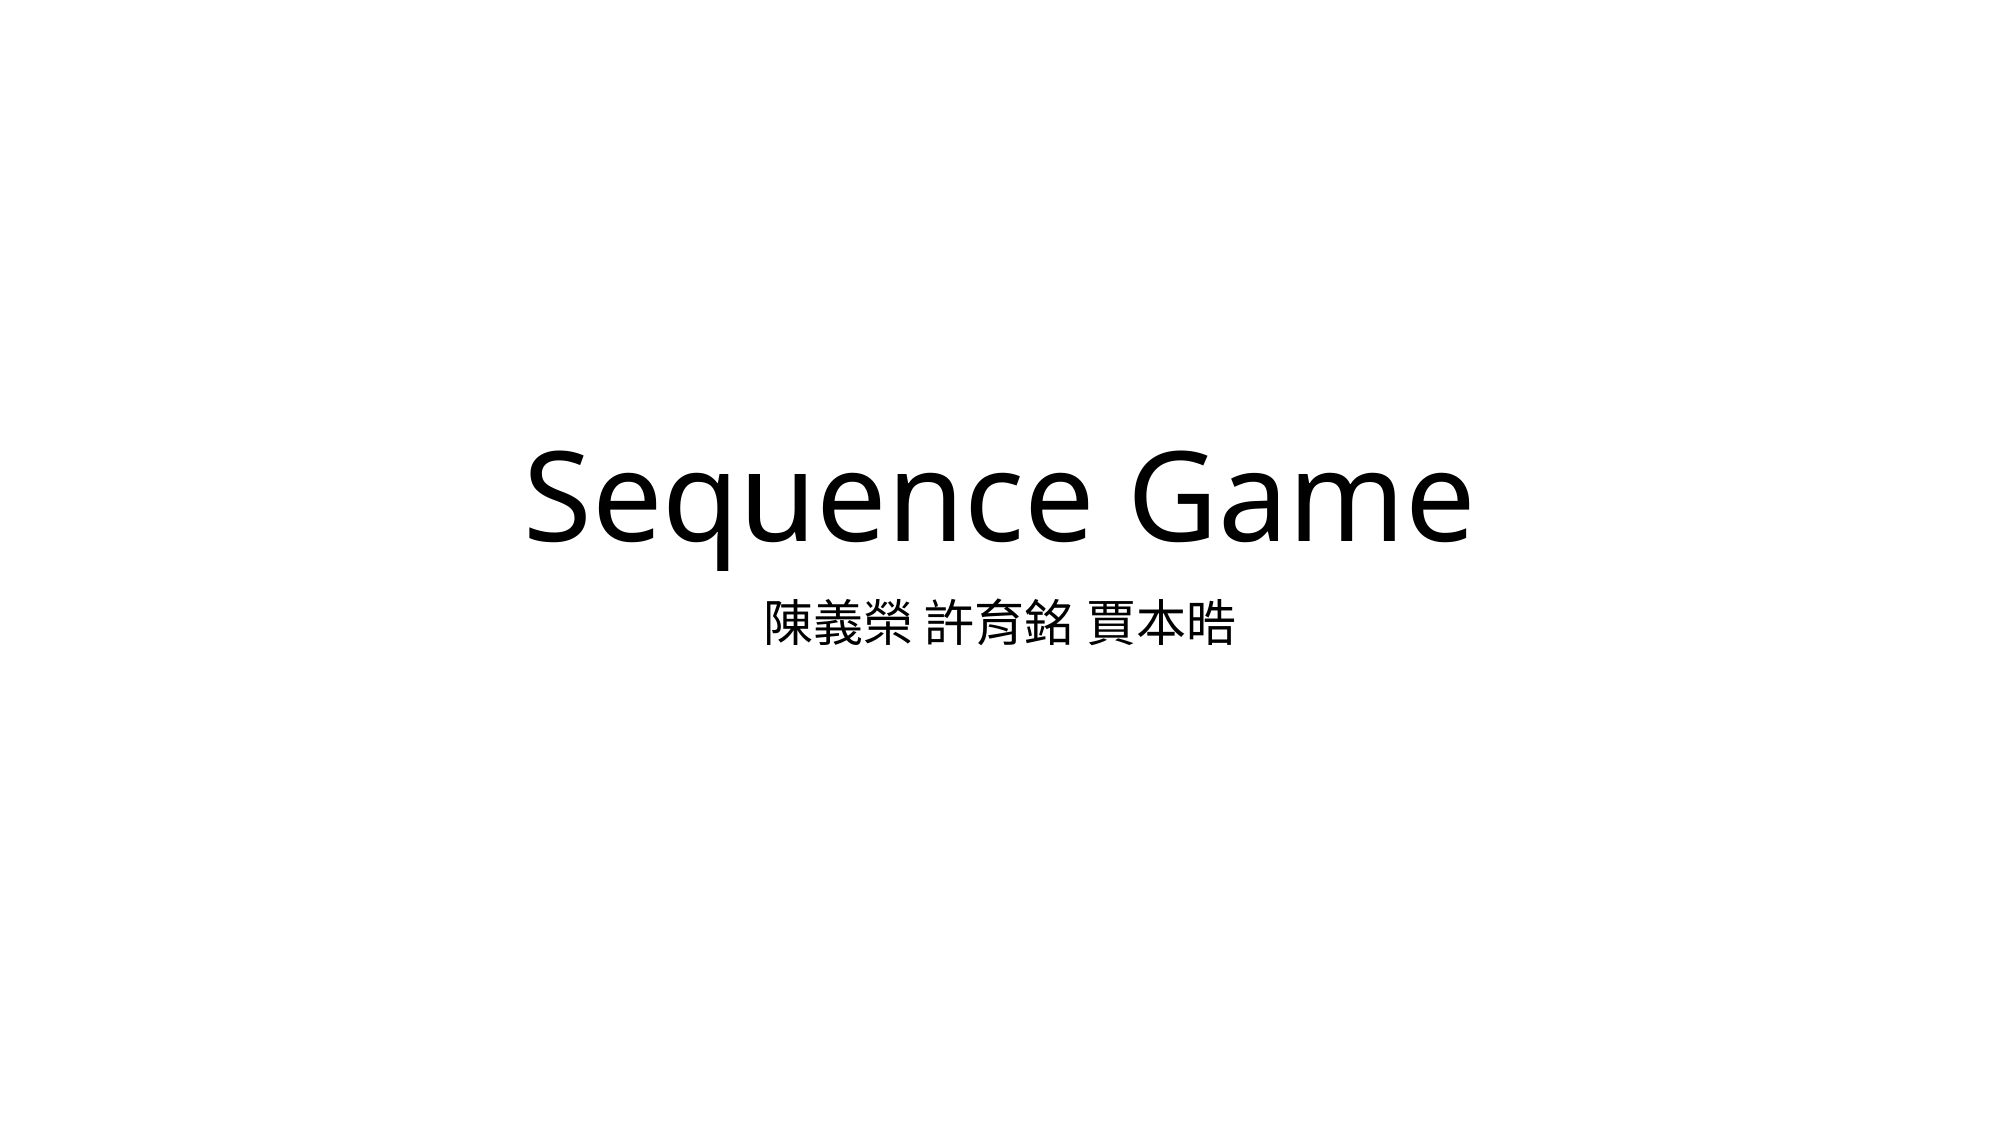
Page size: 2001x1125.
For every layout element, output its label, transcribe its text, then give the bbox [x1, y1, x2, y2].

subtitle 陳義榮 許育銘 賈本晧 [249, 590, 1750, 863]
title Sequence Game [249, 184, 1750, 576]
